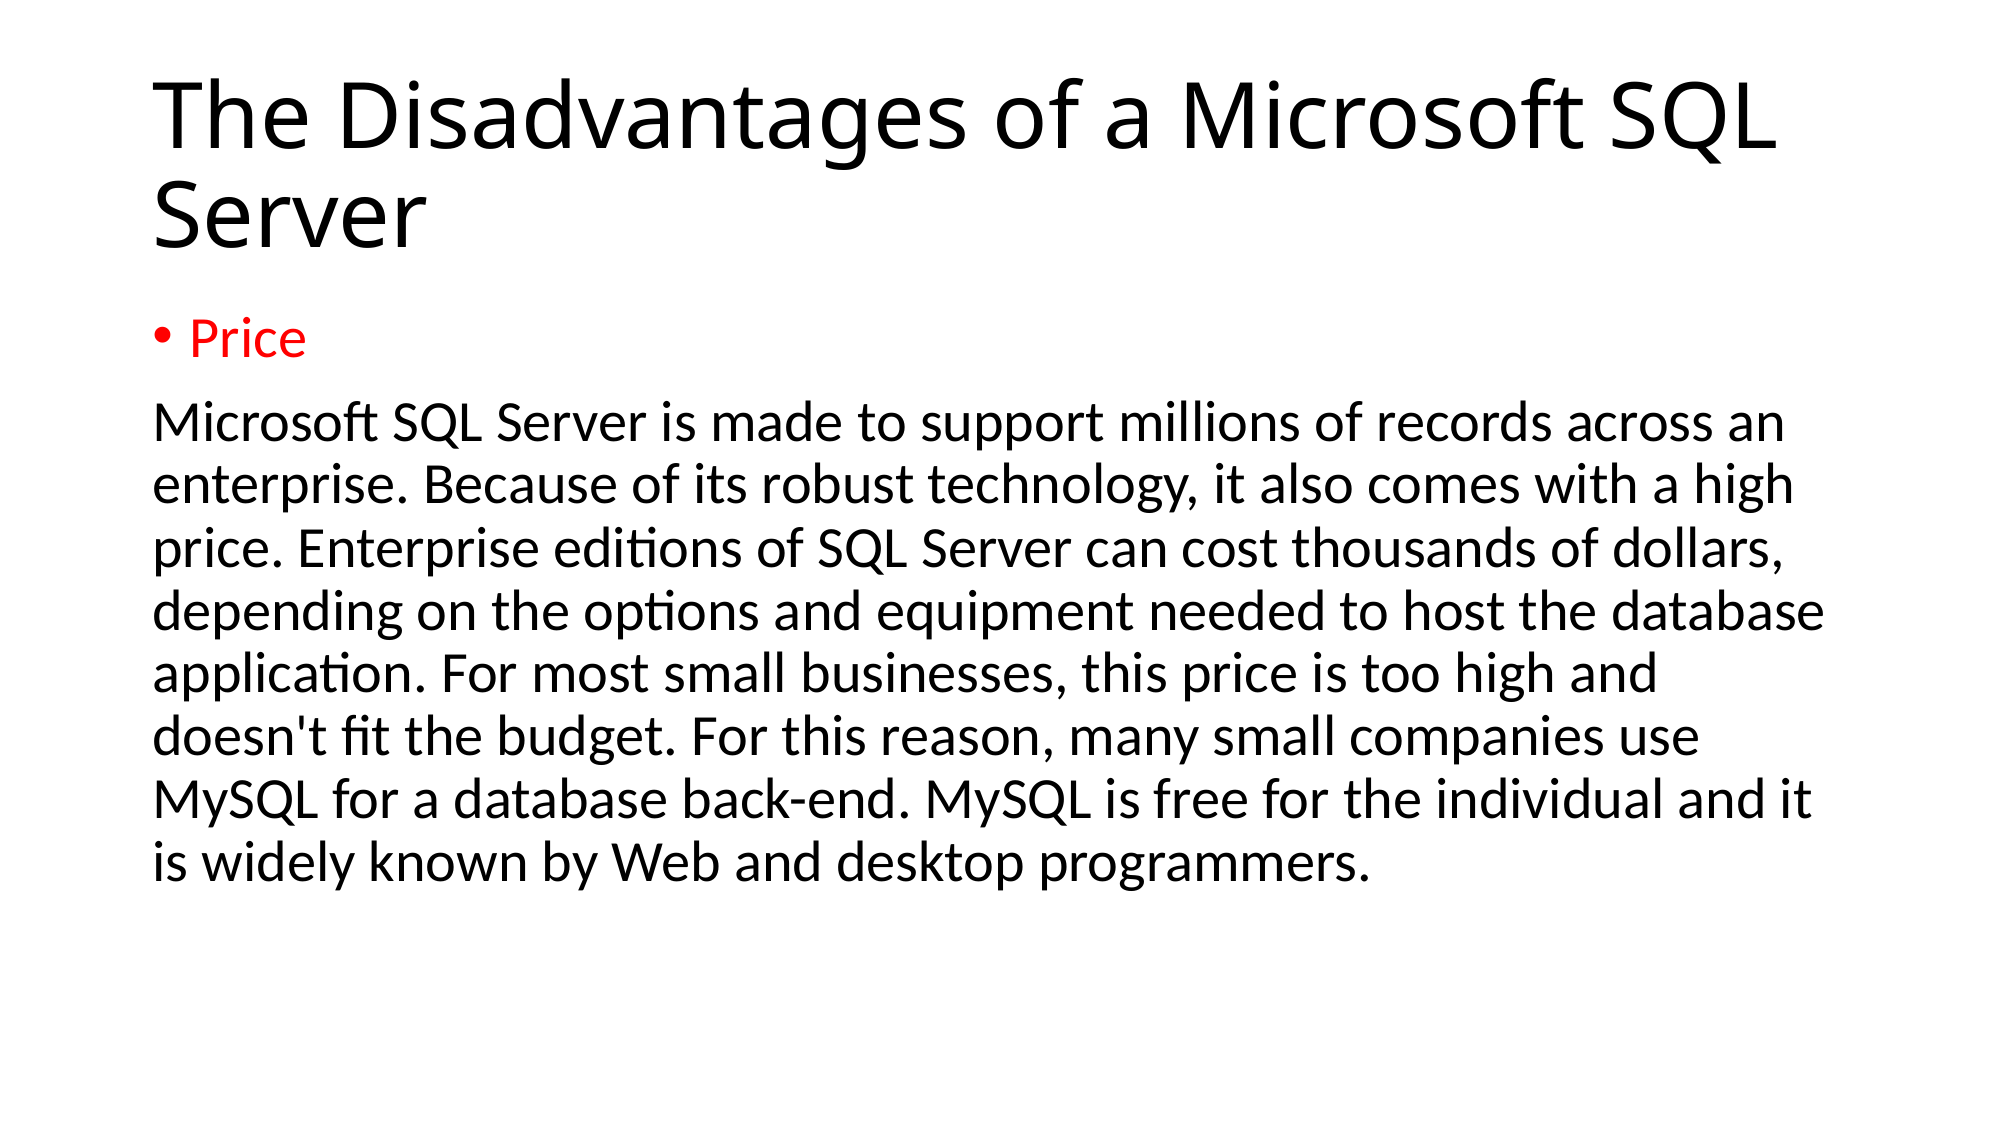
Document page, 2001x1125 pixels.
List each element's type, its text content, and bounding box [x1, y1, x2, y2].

list Price Microsoft SQL Server is made to support millions of records across an enterprise. Because of its robust technology, it also comes with a high price. Enterprise editions of SQL Server can cost thousands of dollars, depending on the options and equipment needed to host the database application. For most small businesses, this price is too high and doesn't fit the budget. For this reason, many small companies use MySQL for a database back-end. MySQL is free for the individual and it is widely known by Web and desktop programmers. [137, 299, 1863, 1014]
title The Disadvantages of a Microsoft SQL Server [137, 59, 1863, 278]
